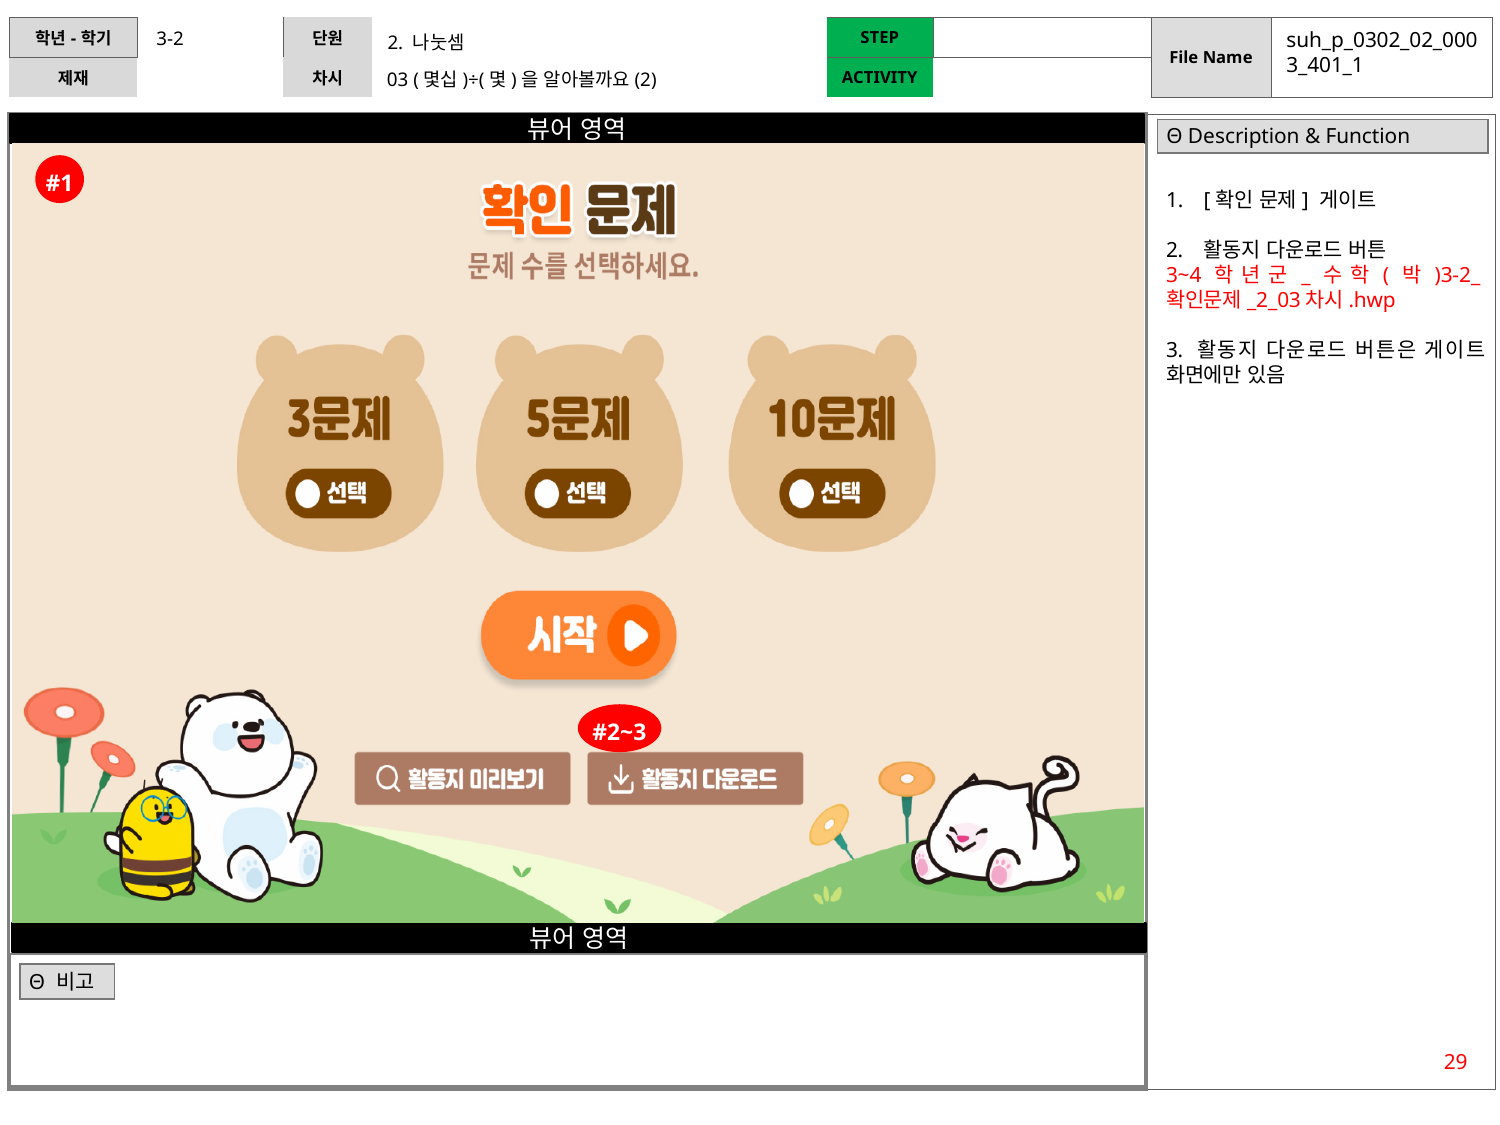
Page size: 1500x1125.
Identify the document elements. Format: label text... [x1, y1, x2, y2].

text_box 03 (몇십)÷(몇)을 알아볼까요(2) [372, 60, 821, 96]
picture [11, 142, 1144, 923]
text_box 3-2 [141, 18, 284, 55]
table_header Θ Description & Function [1158, 120, 1487, 152]
text_box suh_p_0302_02_0003_401_1 [1271, 18, 1500, 84]
text_box [확인 문제] 게이트 활동지 다운로드 버튼 3~4학년군_수학(박)3-2_확인문제_2_03차시.hwp 3. 활동지 다운로드 버튼은 게이트 화면에만 있음 [1151, 179, 1500, 394]
text_box 2. 나눗셈 [372, 23, 828, 48]
